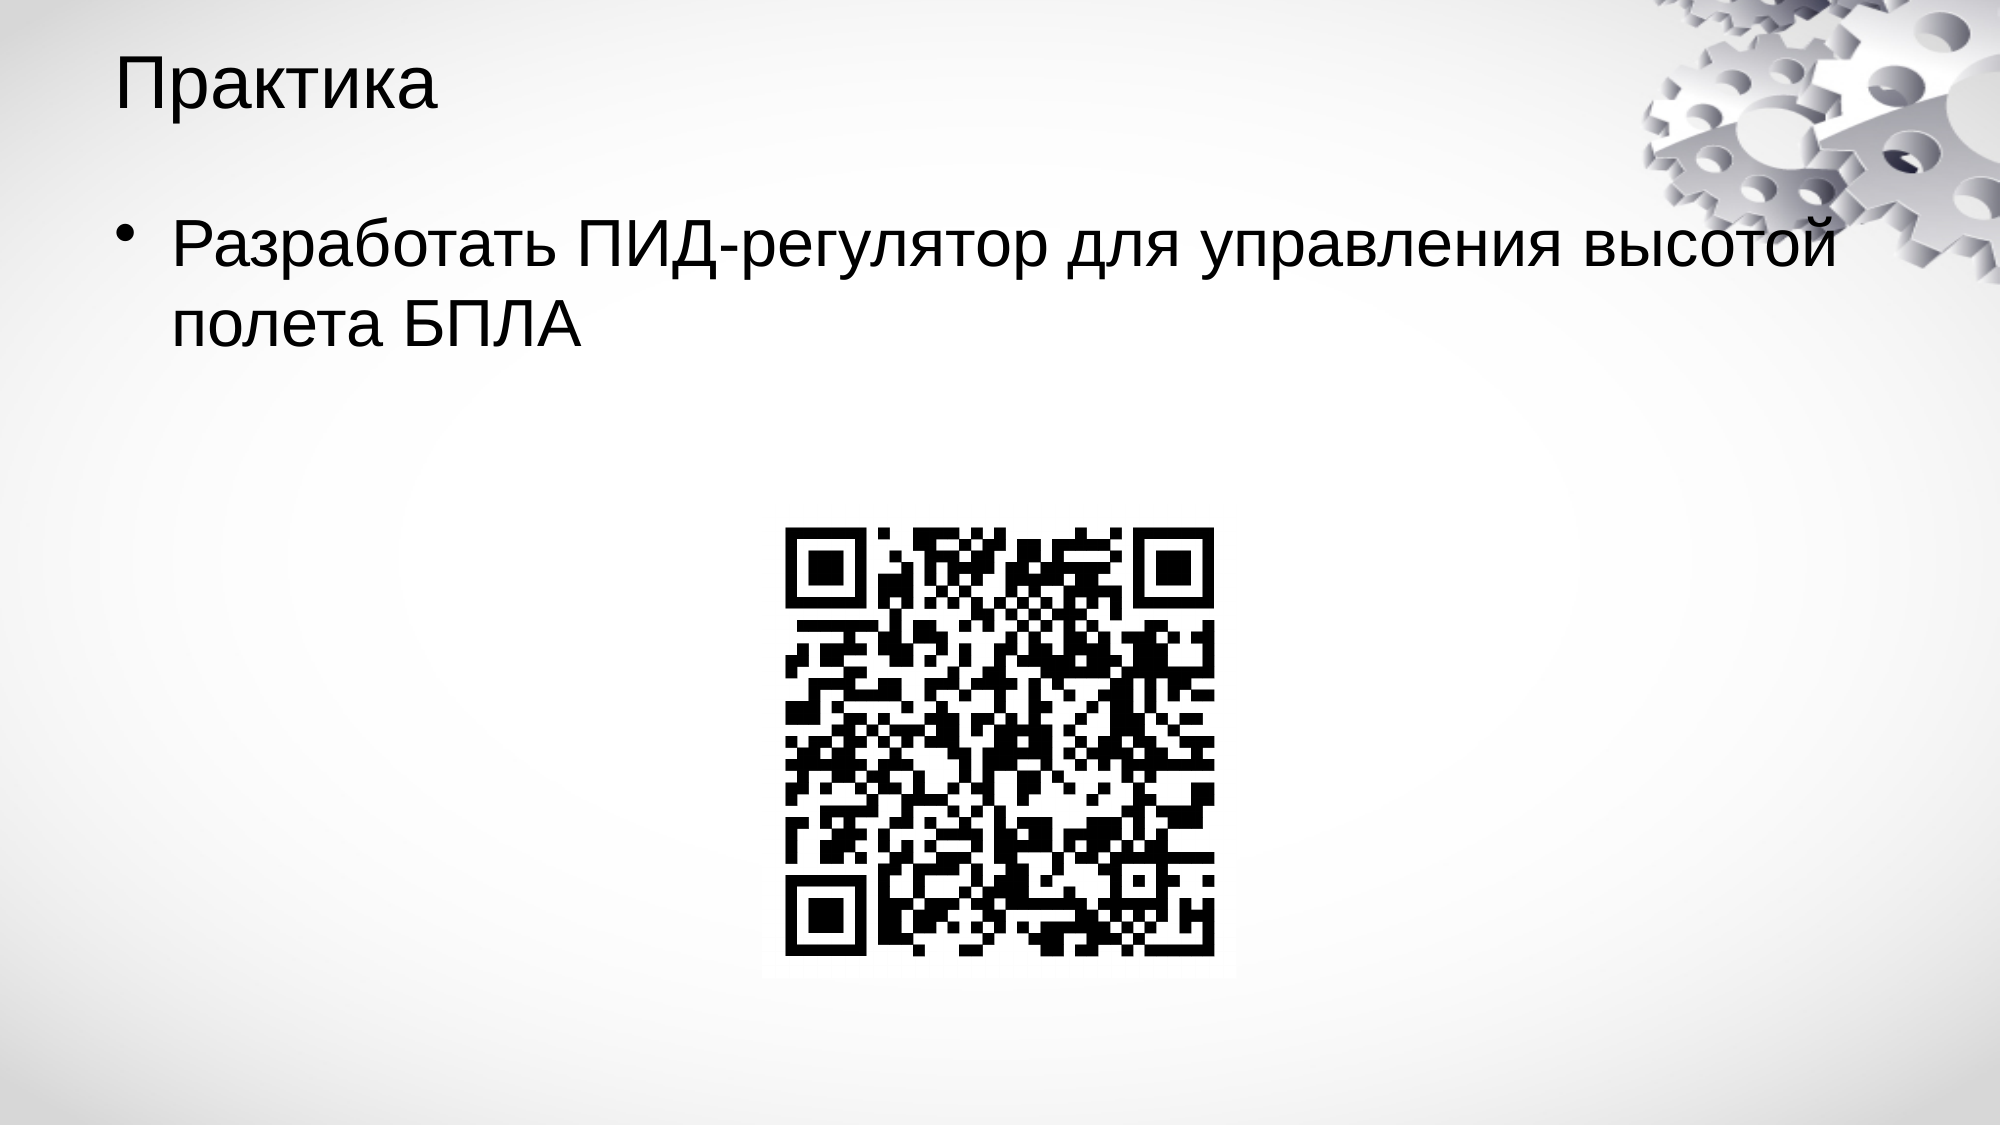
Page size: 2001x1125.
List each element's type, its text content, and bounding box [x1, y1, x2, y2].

title Практика [99, 30, 1901, 127]
list Разработать ПИД-регулятор для управления высотой полета БПЛА [99, 192, 1901, 1006]
picture [0, 0, 2000, 1125]
